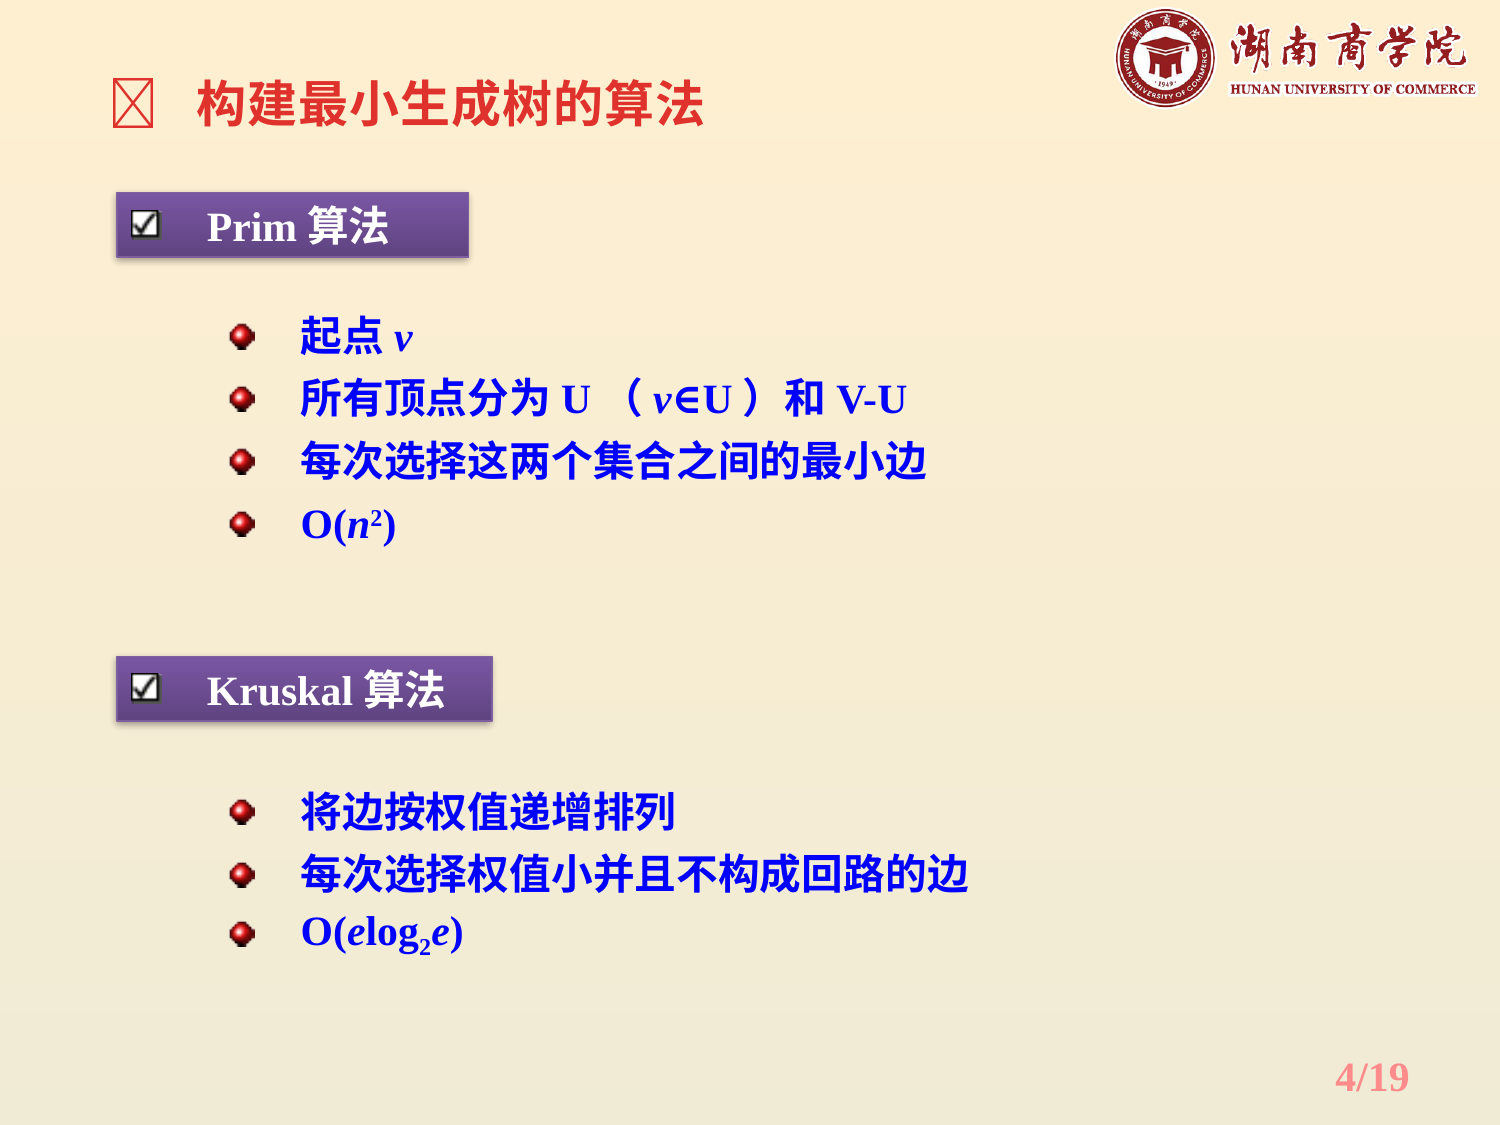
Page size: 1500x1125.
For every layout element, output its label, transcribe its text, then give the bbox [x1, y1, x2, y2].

text_box Kruskal算法 [116, 656, 493, 722]
picture [225, 319, 255, 350]
picture [225, 795, 255, 825]
slide_number 4/19 [1074, 1042, 1425, 1103]
picture [131, 210, 162, 240]
text_box 将边按权值递增排列 每次选择权值小并且不构成回路的边 O(elog2e) [210, 765, 997, 968]
picture [225, 382, 255, 412]
picture [225, 917, 255, 947]
picture [225, 444, 255, 475]
text_box  构建最小生成树的算法 [93, 62, 821, 140]
picture [225, 858, 255, 888]
picture [1086, 0, 1500, 113]
text_box 起点v 所有顶点分为U（v∈U）和V-U 每次选择这两个集合之间的最小边 O(n2) [210, 289, 1020, 555]
picture [131, 673, 162, 704]
text_box Prim算法 [116, 192, 469, 258]
picture [225, 507, 255, 537]
